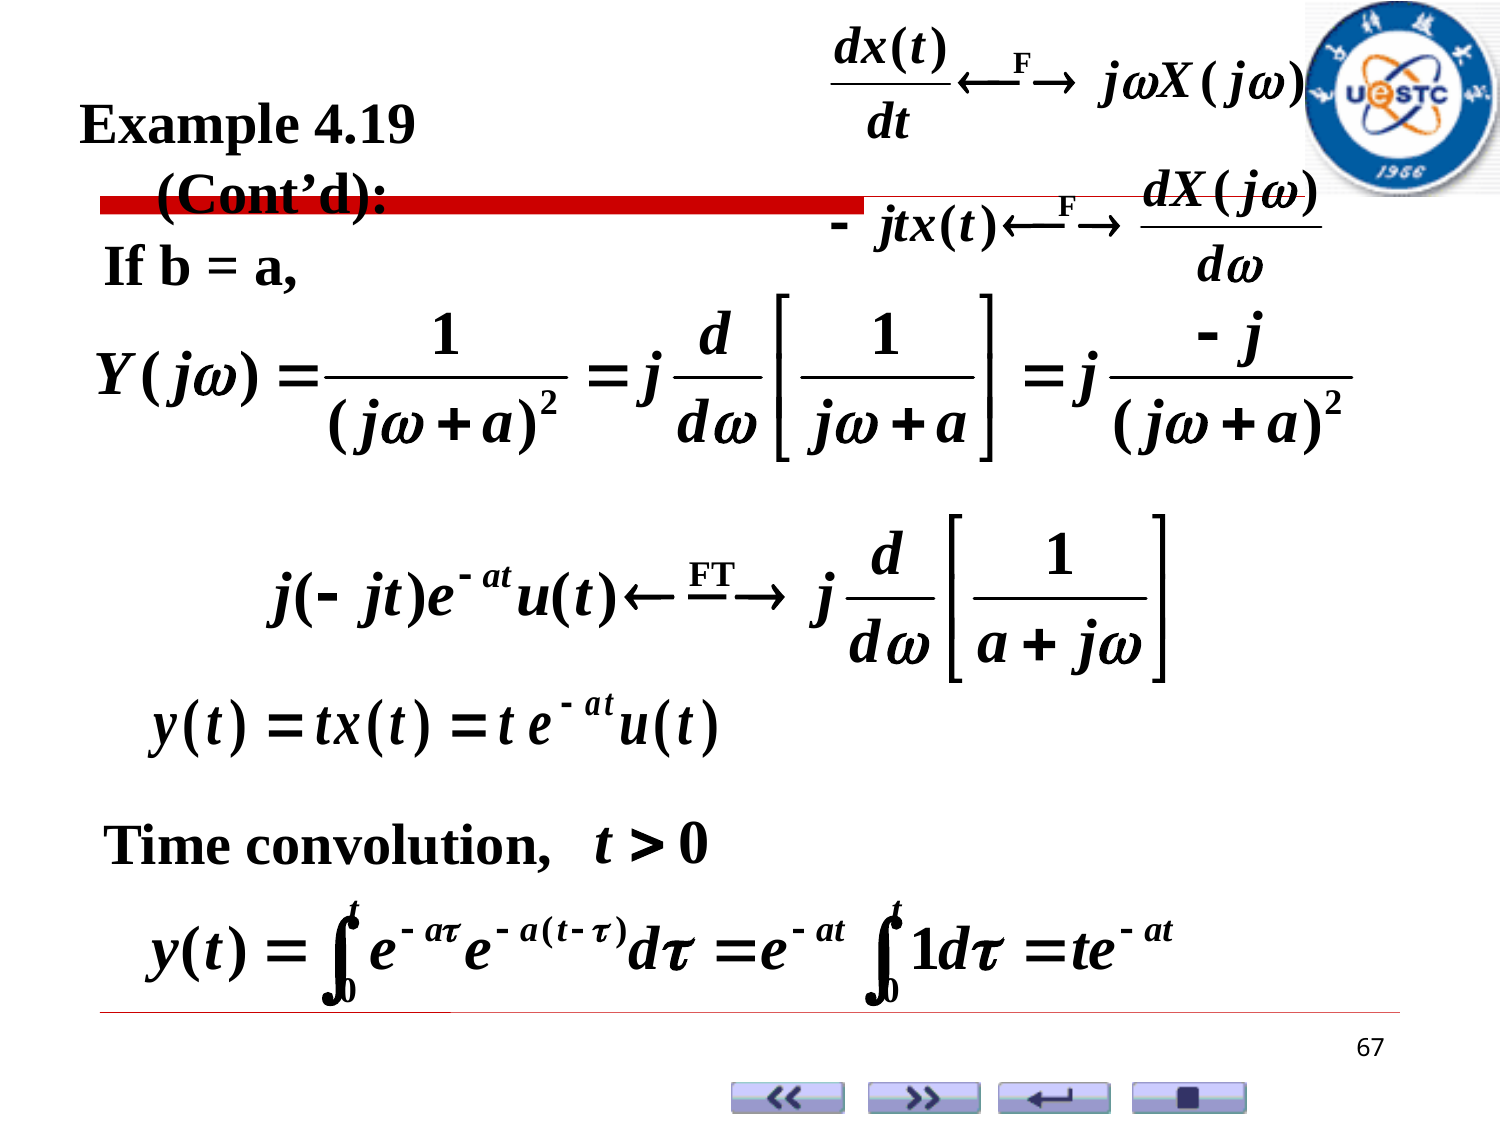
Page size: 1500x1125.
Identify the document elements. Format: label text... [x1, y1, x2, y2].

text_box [133, 880, 1187, 1017]
picture [731, 1082, 845, 1114]
text_box If b = a, [88, 219, 420, 279]
text_box Example 4.19 (Cont’d): [64, 78, 680, 166]
picture [1305, 1, 1500, 197]
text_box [88, 279, 1365, 473]
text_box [822, 12, 1328, 278]
slide_number 67 [1074, 1024, 1401, 1103]
picture [868, 1082, 981, 1114]
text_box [135, 673, 740, 769]
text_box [584, 805, 721, 880]
text_box Time convolution, [88, 798, 998, 887]
picture [1132, 1103, 1247, 1114]
picture [998, 1082, 1111, 1114]
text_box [253, 500, 1187, 694]
